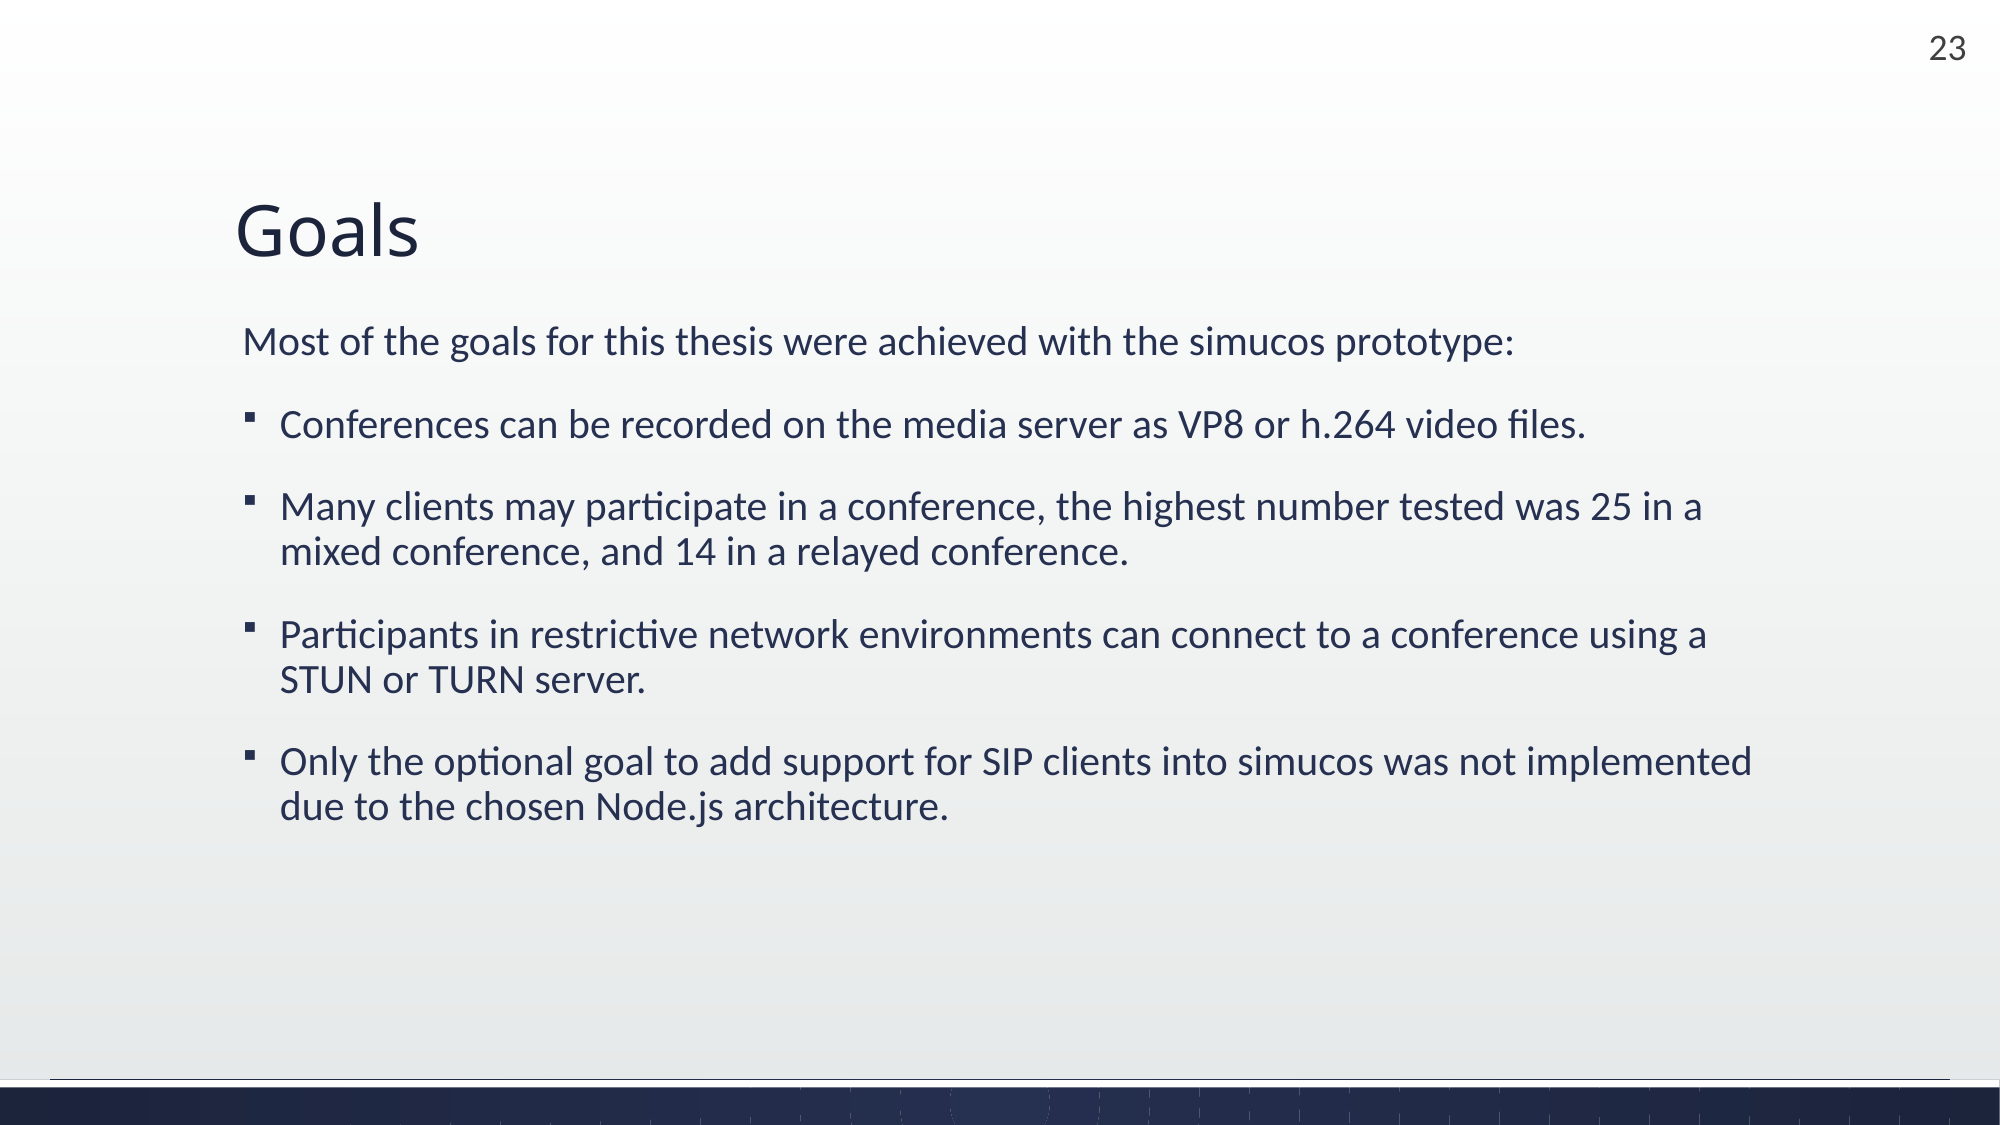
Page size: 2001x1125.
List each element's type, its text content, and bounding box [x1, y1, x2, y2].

list Most of the goals for this thesis were achieved with the simucos prototype: Conferences can be recorded on the media server as VP8 or h.264 video files. Many clients may participate in a conference, the highest number tested was 25 in a mixed conference, and 14 in a relayed conference. Participants in restrictive network environments can connect to a conference using a STUN or TURN server. Only the optional goal to add support for SIP clients into simucos was not implemented due to the chosen Node.js architecture. [219, 311, 1780, 990]
title Goals [219, 76, 1780, 279]
